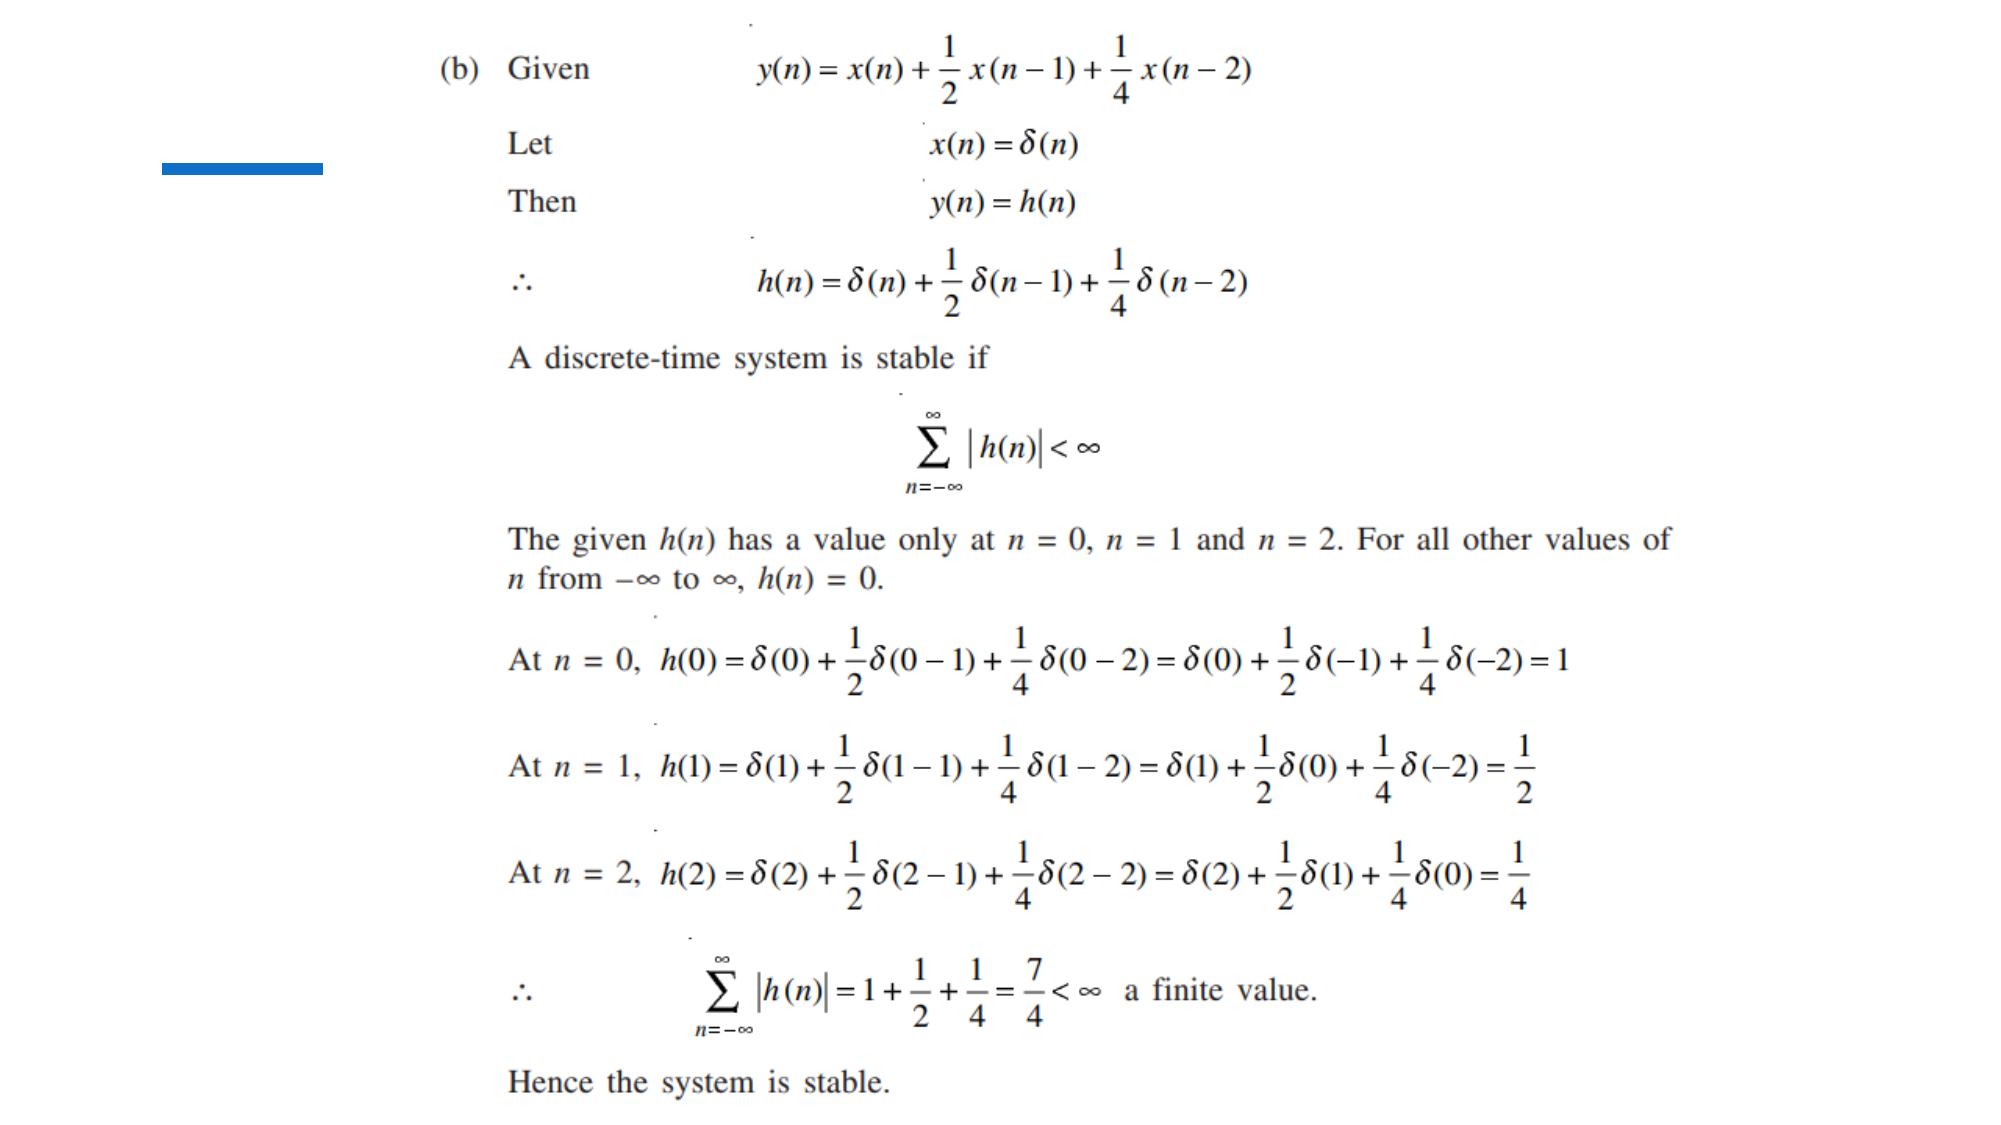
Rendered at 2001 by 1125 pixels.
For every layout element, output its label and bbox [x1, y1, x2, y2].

picture [369, 15, 1797, 1110]
